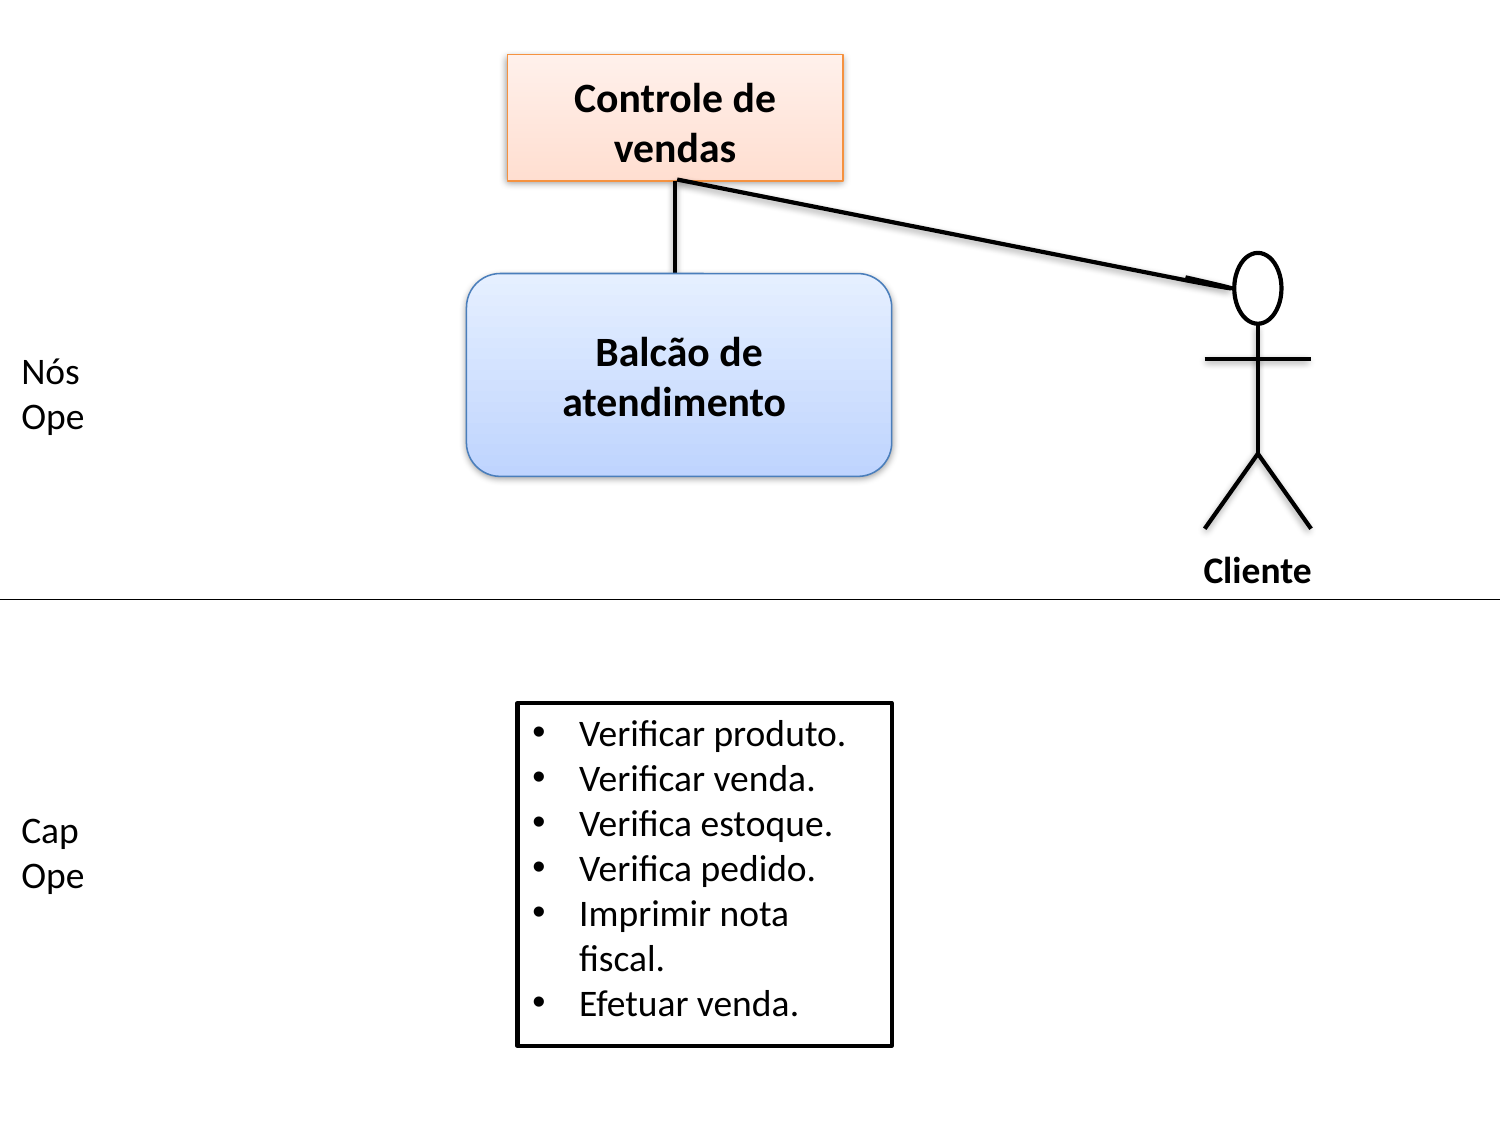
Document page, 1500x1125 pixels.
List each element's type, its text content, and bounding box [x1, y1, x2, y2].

text_box [676, 177, 1234, 291]
text_box Nós Ope [6, 339, 100, 490]
text_box [1232, 250, 1284, 326]
text_box Cap Ope [6, 798, 100, 949]
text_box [1257, 453, 1312, 529]
text_box Verificar produto. Verificar venda. Verifica estoque. Verifica pedido. Imprimir nota fiscal. Efetuar venda. [515, 701, 894, 1048]
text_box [1204, 453, 1256, 529]
text_box Cliente [1188, 539, 1327, 598]
text_box Controle de vendas [507, 54, 844, 182]
text_box Balcão de atendimento [465, 272, 893, 478]
